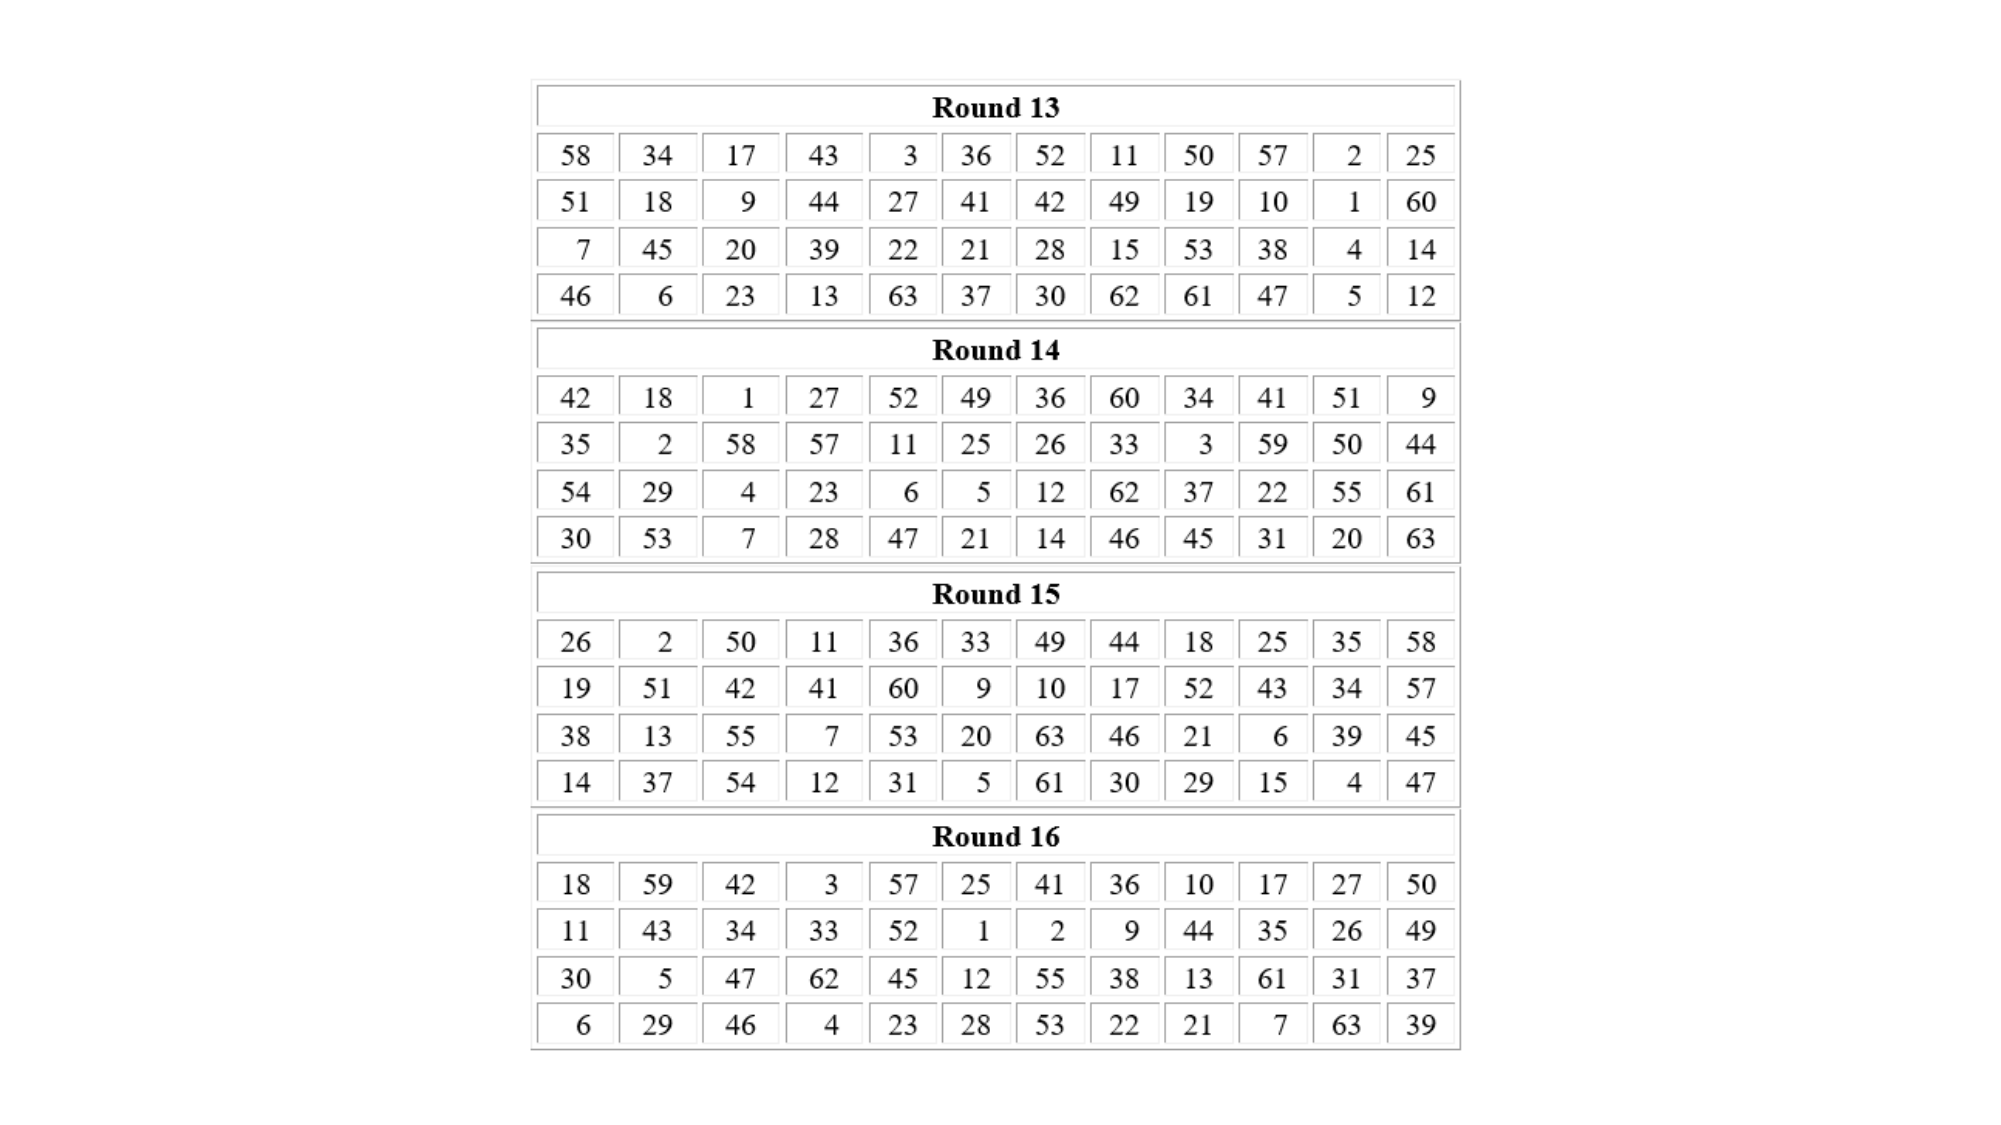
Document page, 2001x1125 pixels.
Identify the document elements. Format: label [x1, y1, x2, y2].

list [517, 59, 1483, 1066]
